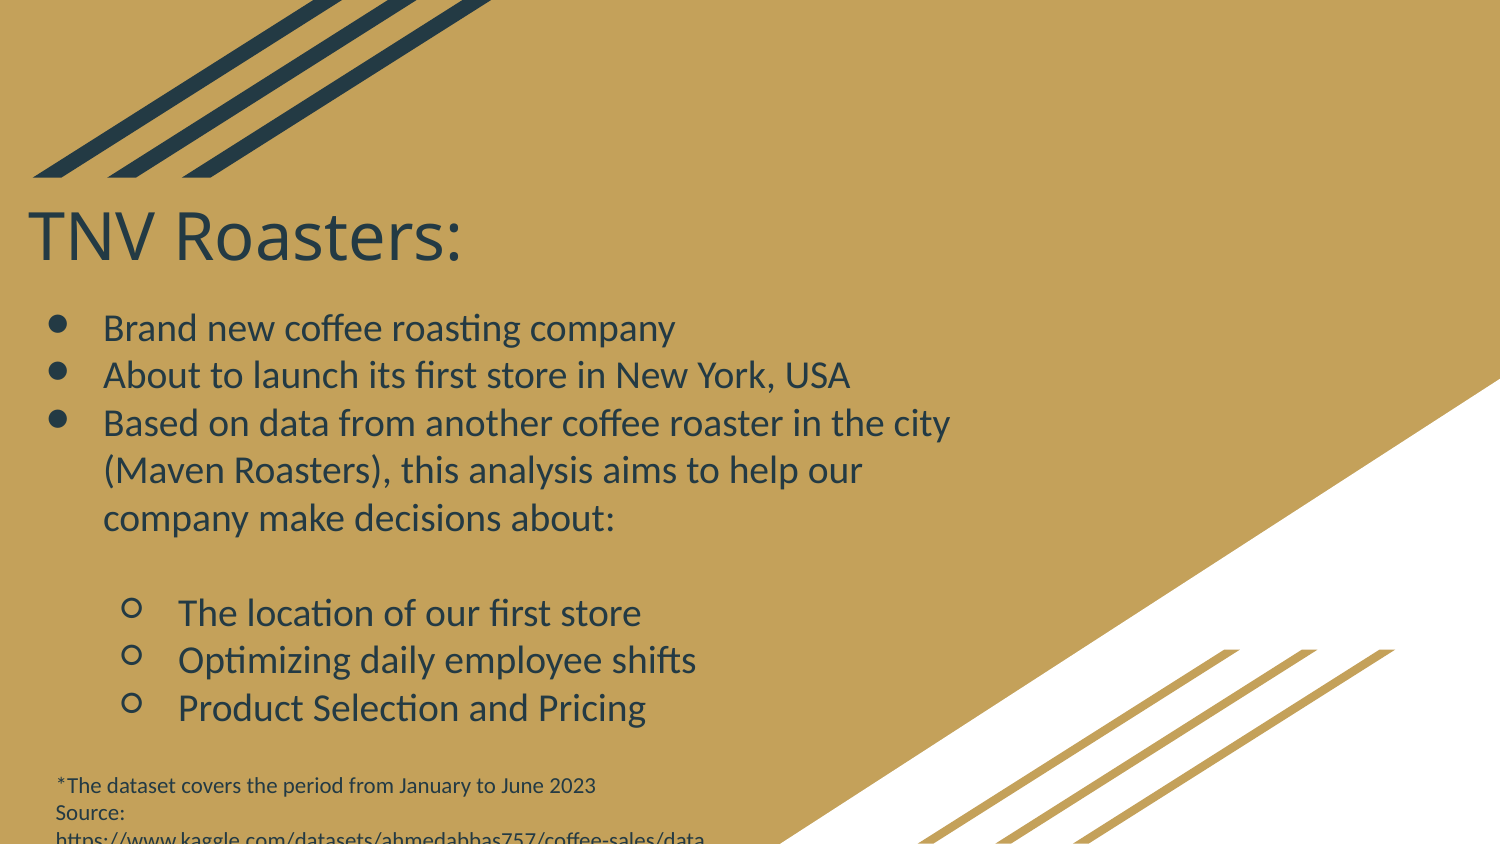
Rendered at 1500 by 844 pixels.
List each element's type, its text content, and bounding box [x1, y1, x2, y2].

title TNV Roasters: [13, 99, 896, 286]
text_box Brand new coffee roasting company About to launch its first store in New York, USA Based on data from another coffee roaster in the city (Maven Roasters), this analysis aims to help our company make decisions about: The location of our first store Optimizing daily employee shifts Product Selection and Pricing [13, 286, 1007, 756]
text_box *The dataset covers the period from January to June 2023 Source: https://www.kaggle.com/datasets/ahmedabbas757/coffee-sales/data [40, 755, 795, 821]
